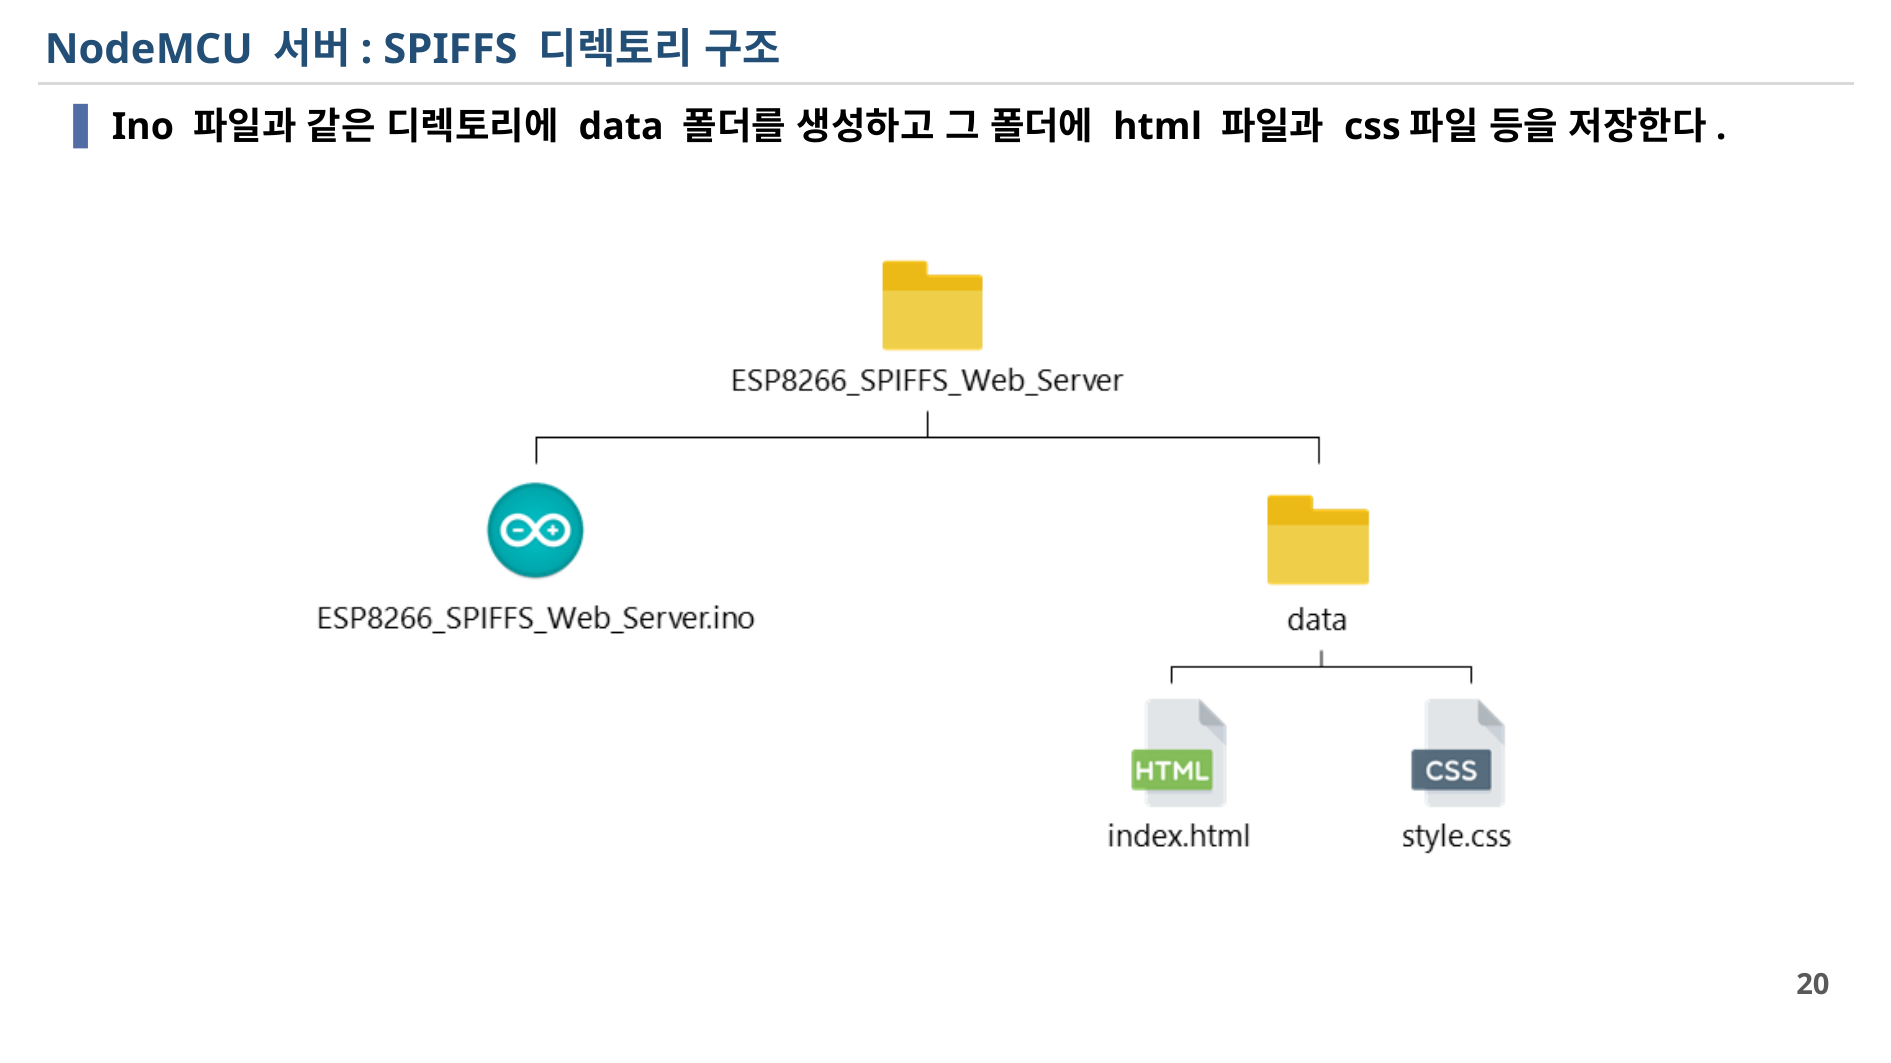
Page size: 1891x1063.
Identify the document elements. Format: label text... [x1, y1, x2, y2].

title NodeMCU 서버: SPIFFS 디렉토리 구조 [29, 13, 1809, 80]
list Ino 파일과 같은 디렉토리에 data 폴더를 생성하고 그 폴더에 html 파일과 css파일 등을 저장한다. [43, 94, 1800, 382]
slide_number 20 [1703, 956, 1845, 1014]
picture [305, 237, 1533, 909]
